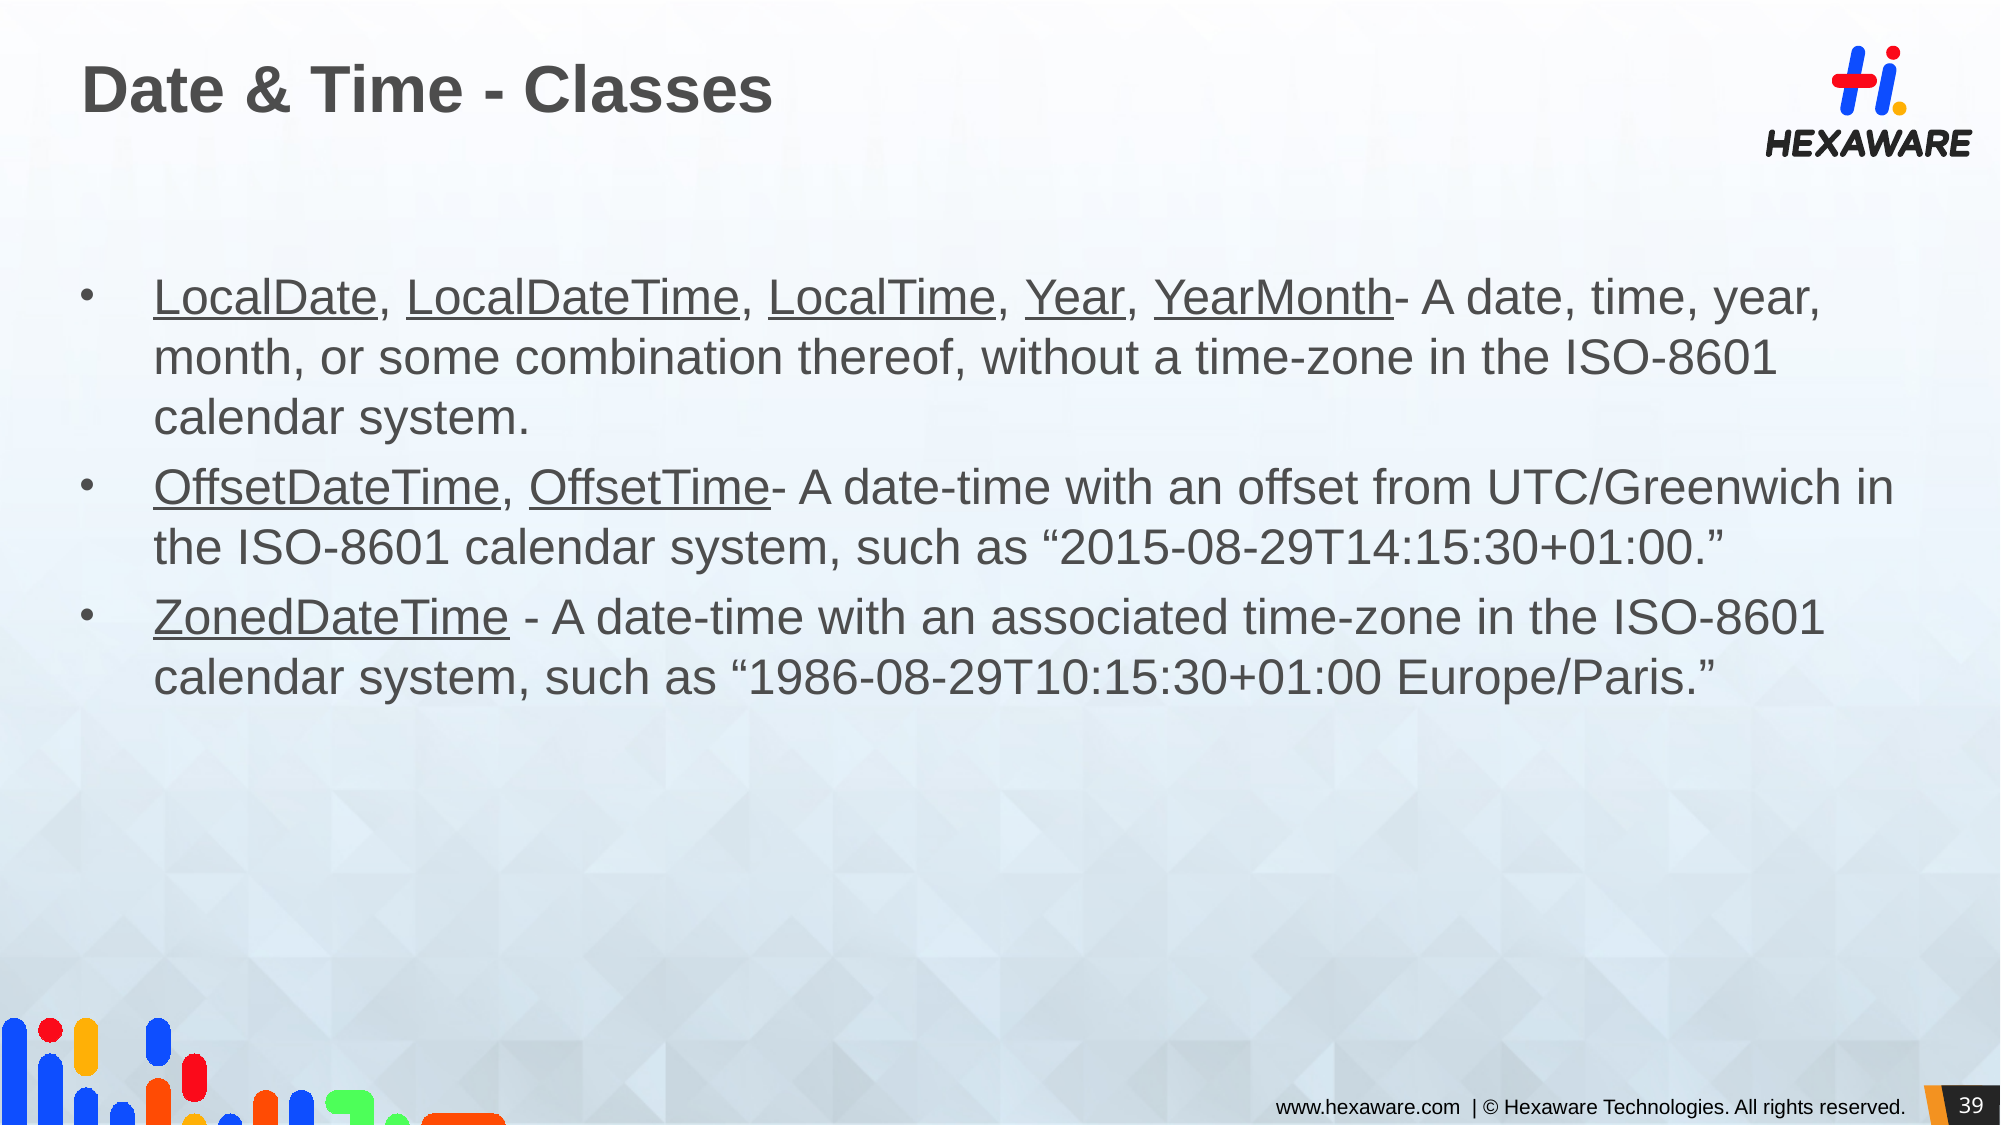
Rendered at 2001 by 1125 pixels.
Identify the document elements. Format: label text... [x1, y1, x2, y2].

list LocalDate, LocalDateTime, LocalTime, Year, YearMonth- A date, time, year, month, or some combination thereof, without a time-zone in the ISO-8601 calendar system. OffsetDateTime, OffsetTime- A date-time with an offset from UTC/Greenwich in the ISO-8601 calendar system, such as “2015-08-29T14:15:30+01:00.” ZonedDateTime - A date-time with an associated time-zone in the ISO-8601 calendar system, such as “1986-08-29T10:15:30+01:00 Europe/Paris.” [67, 258, 1933, 1062]
title Date & Time - Classes [70, 35, 1521, 136]
picture [0, 0, 2001, 1125]
